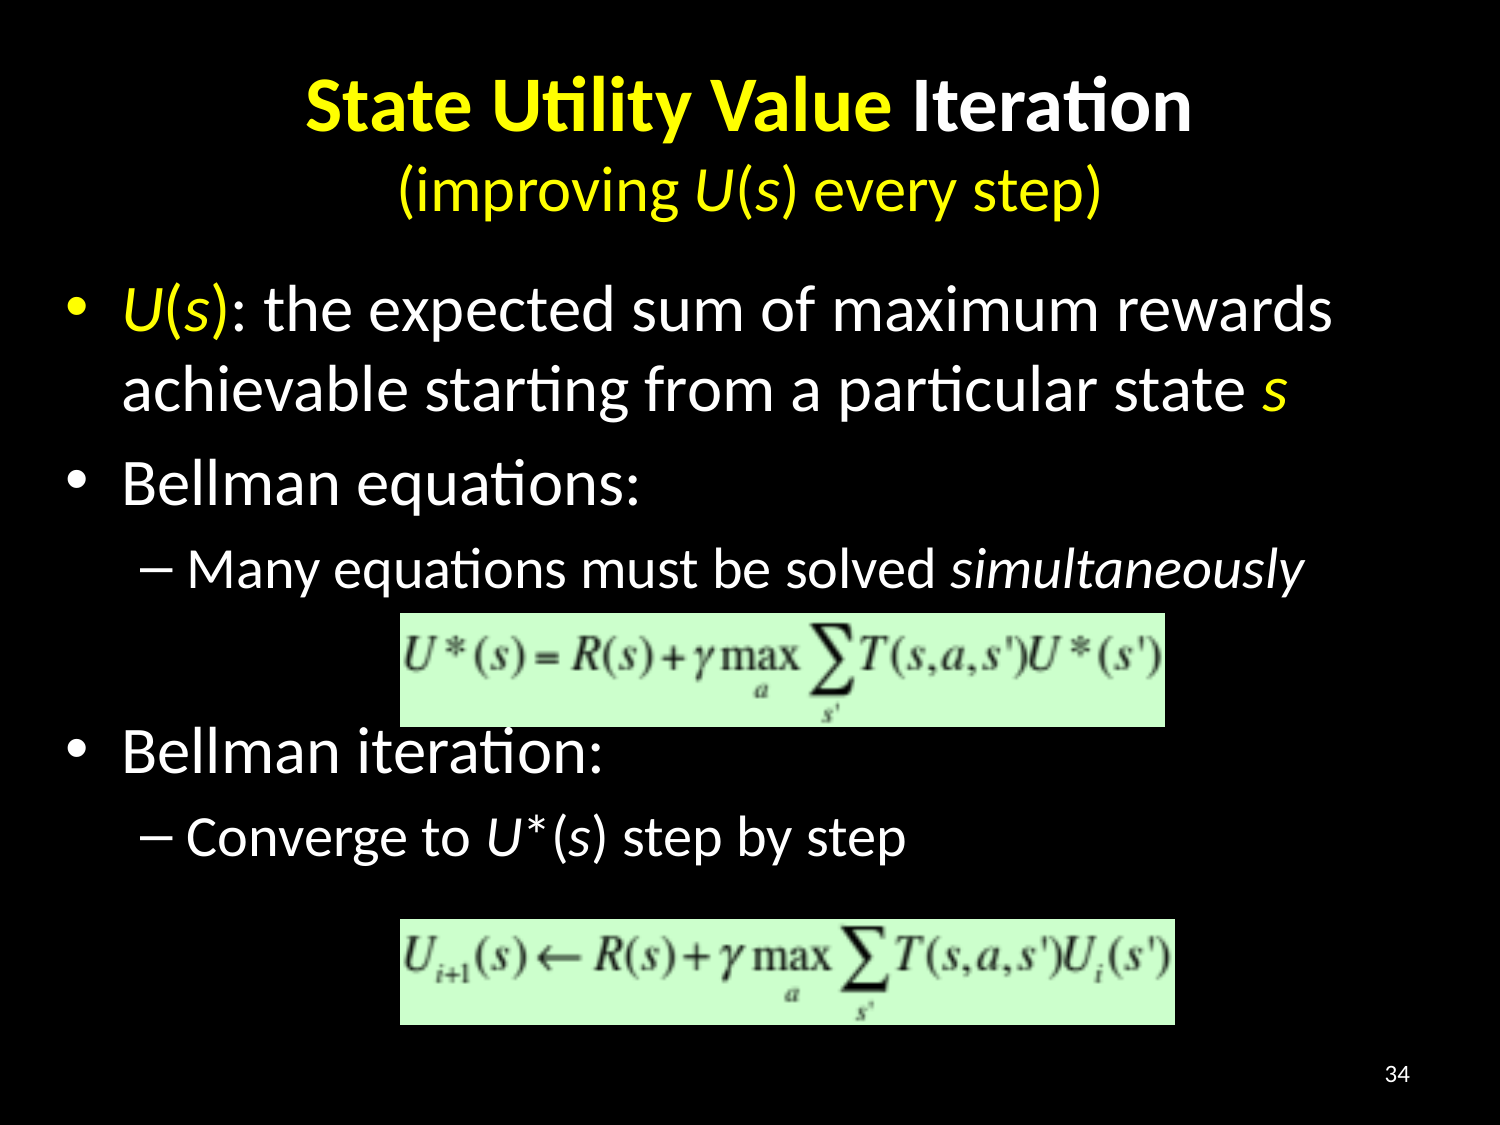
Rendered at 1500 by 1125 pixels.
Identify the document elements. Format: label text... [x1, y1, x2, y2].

slide_number 34 [1074, 1042, 1425, 1103]
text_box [399, 612, 1166, 728]
list U(s): the expected sum of maximum rewards achievable starting from a particular state s Bellman equations: Many equations must be solved simultaneously Bellman iteration: Converge to U*(s) step by step [50, 257, 1425, 1000]
title State Utility Value Iteration (improving U(s) every step) [75, 45, 1425, 233]
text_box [399, 918, 1176, 1026]
